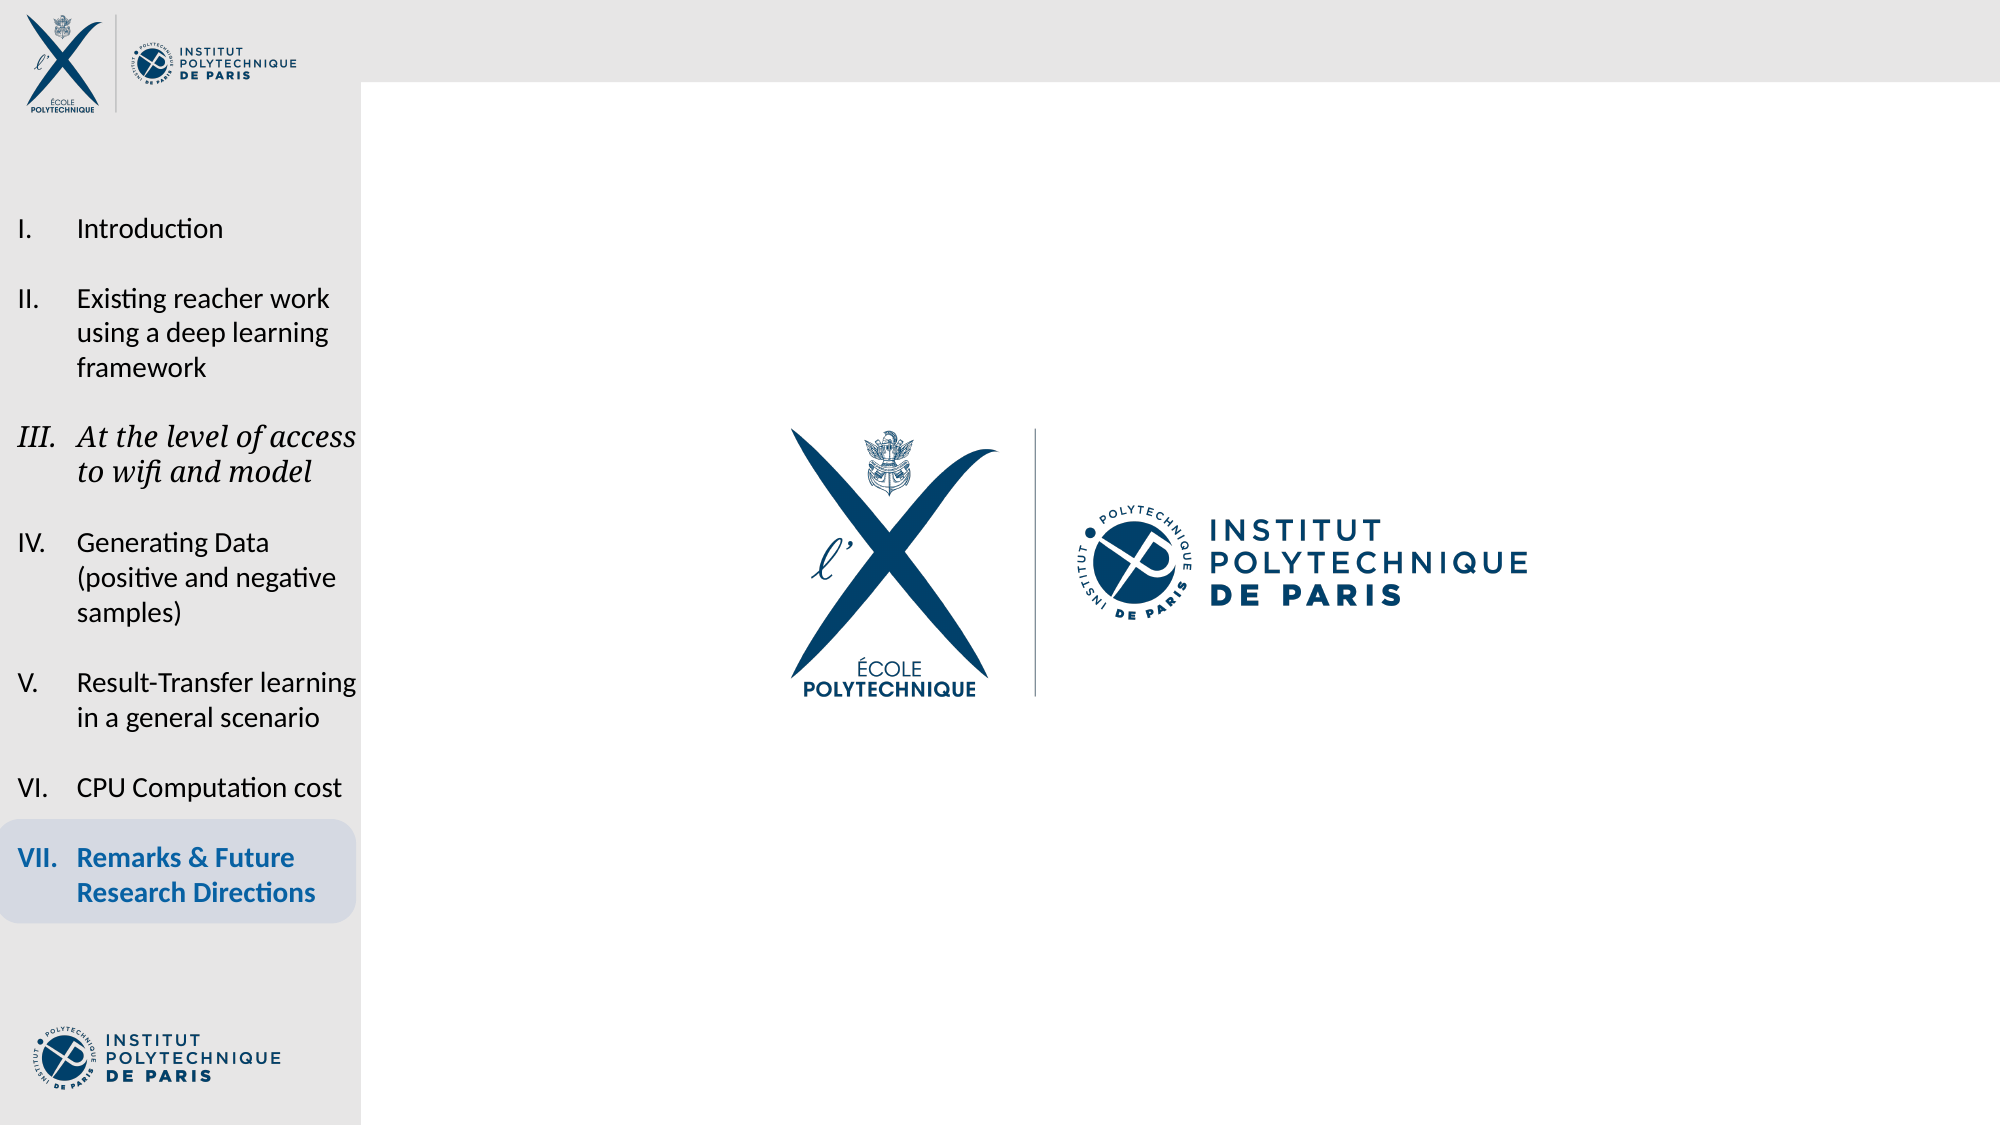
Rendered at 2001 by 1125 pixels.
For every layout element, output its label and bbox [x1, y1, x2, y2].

picture [784, 419, 1532, 706]
text_box [0, 0, 2000, 1125]
text_box [0, 201, 378, 995]
picture [24, 11, 298, 116]
picture [24, 995, 283, 1125]
